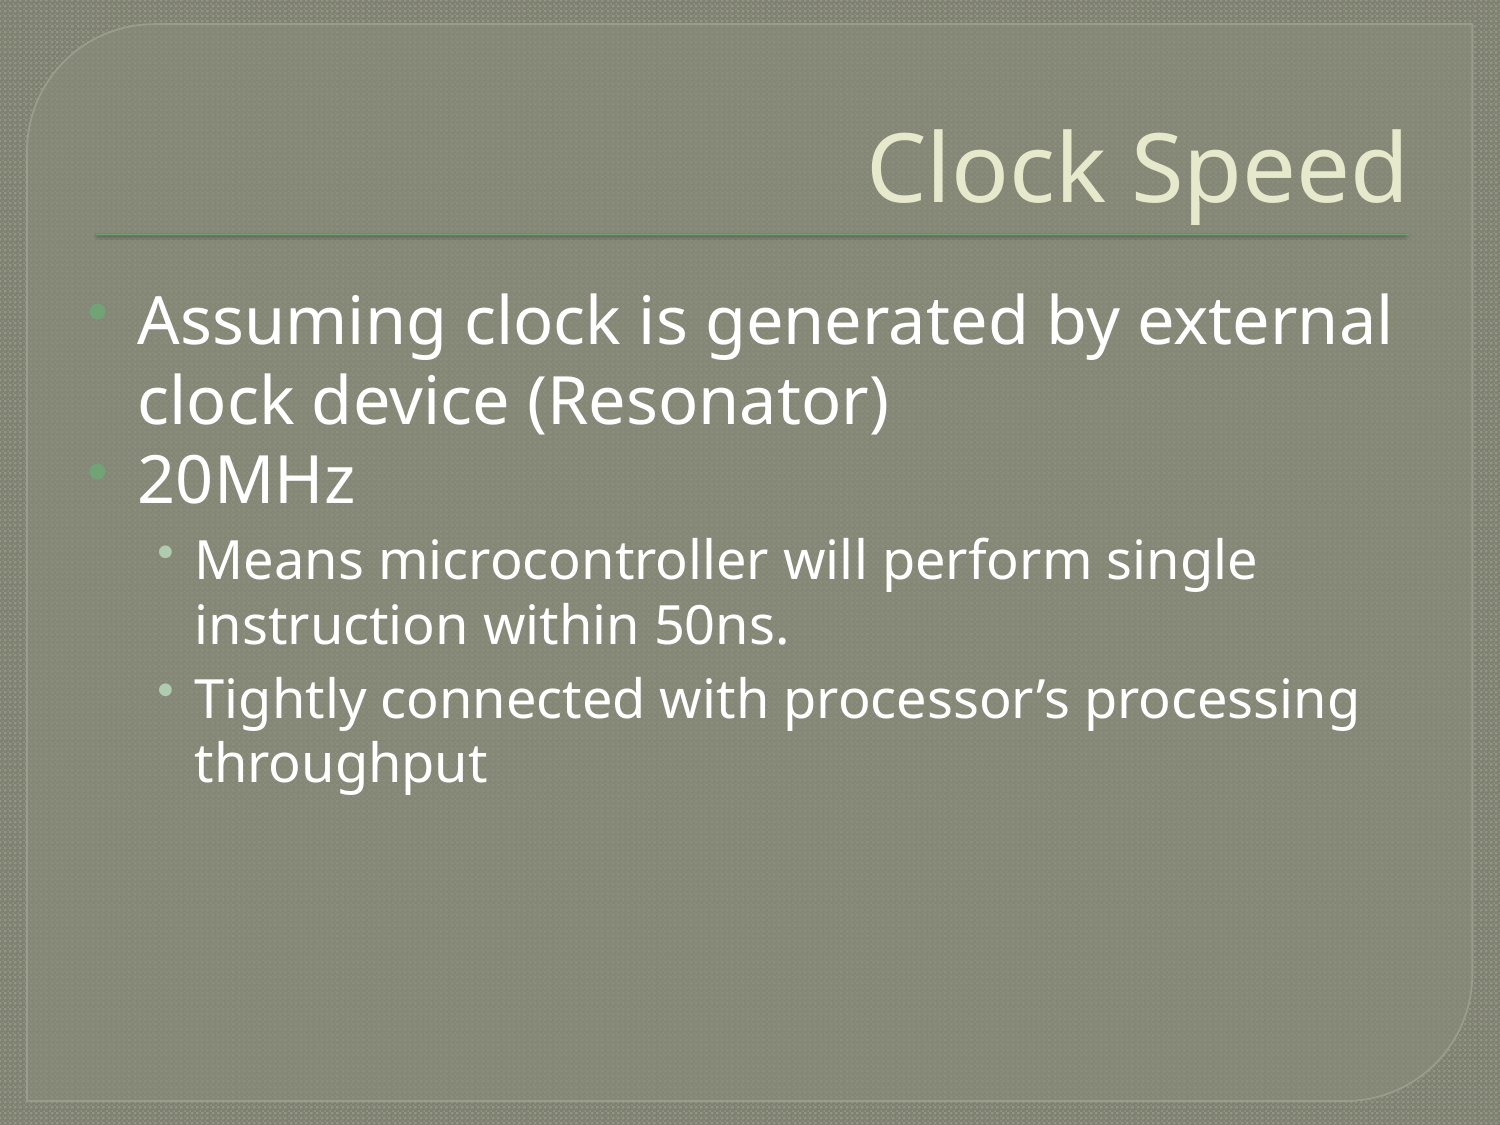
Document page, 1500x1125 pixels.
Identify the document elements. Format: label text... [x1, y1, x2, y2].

list Assuming clock is generated by external clock device (Resonator) 20MHz Means microcontroller will perform single instruction within 50ns. Tightly connected with processor’s processing throughput [75, 270, 1425, 1013]
title Clock Speed [75, 41, 1425, 230]
